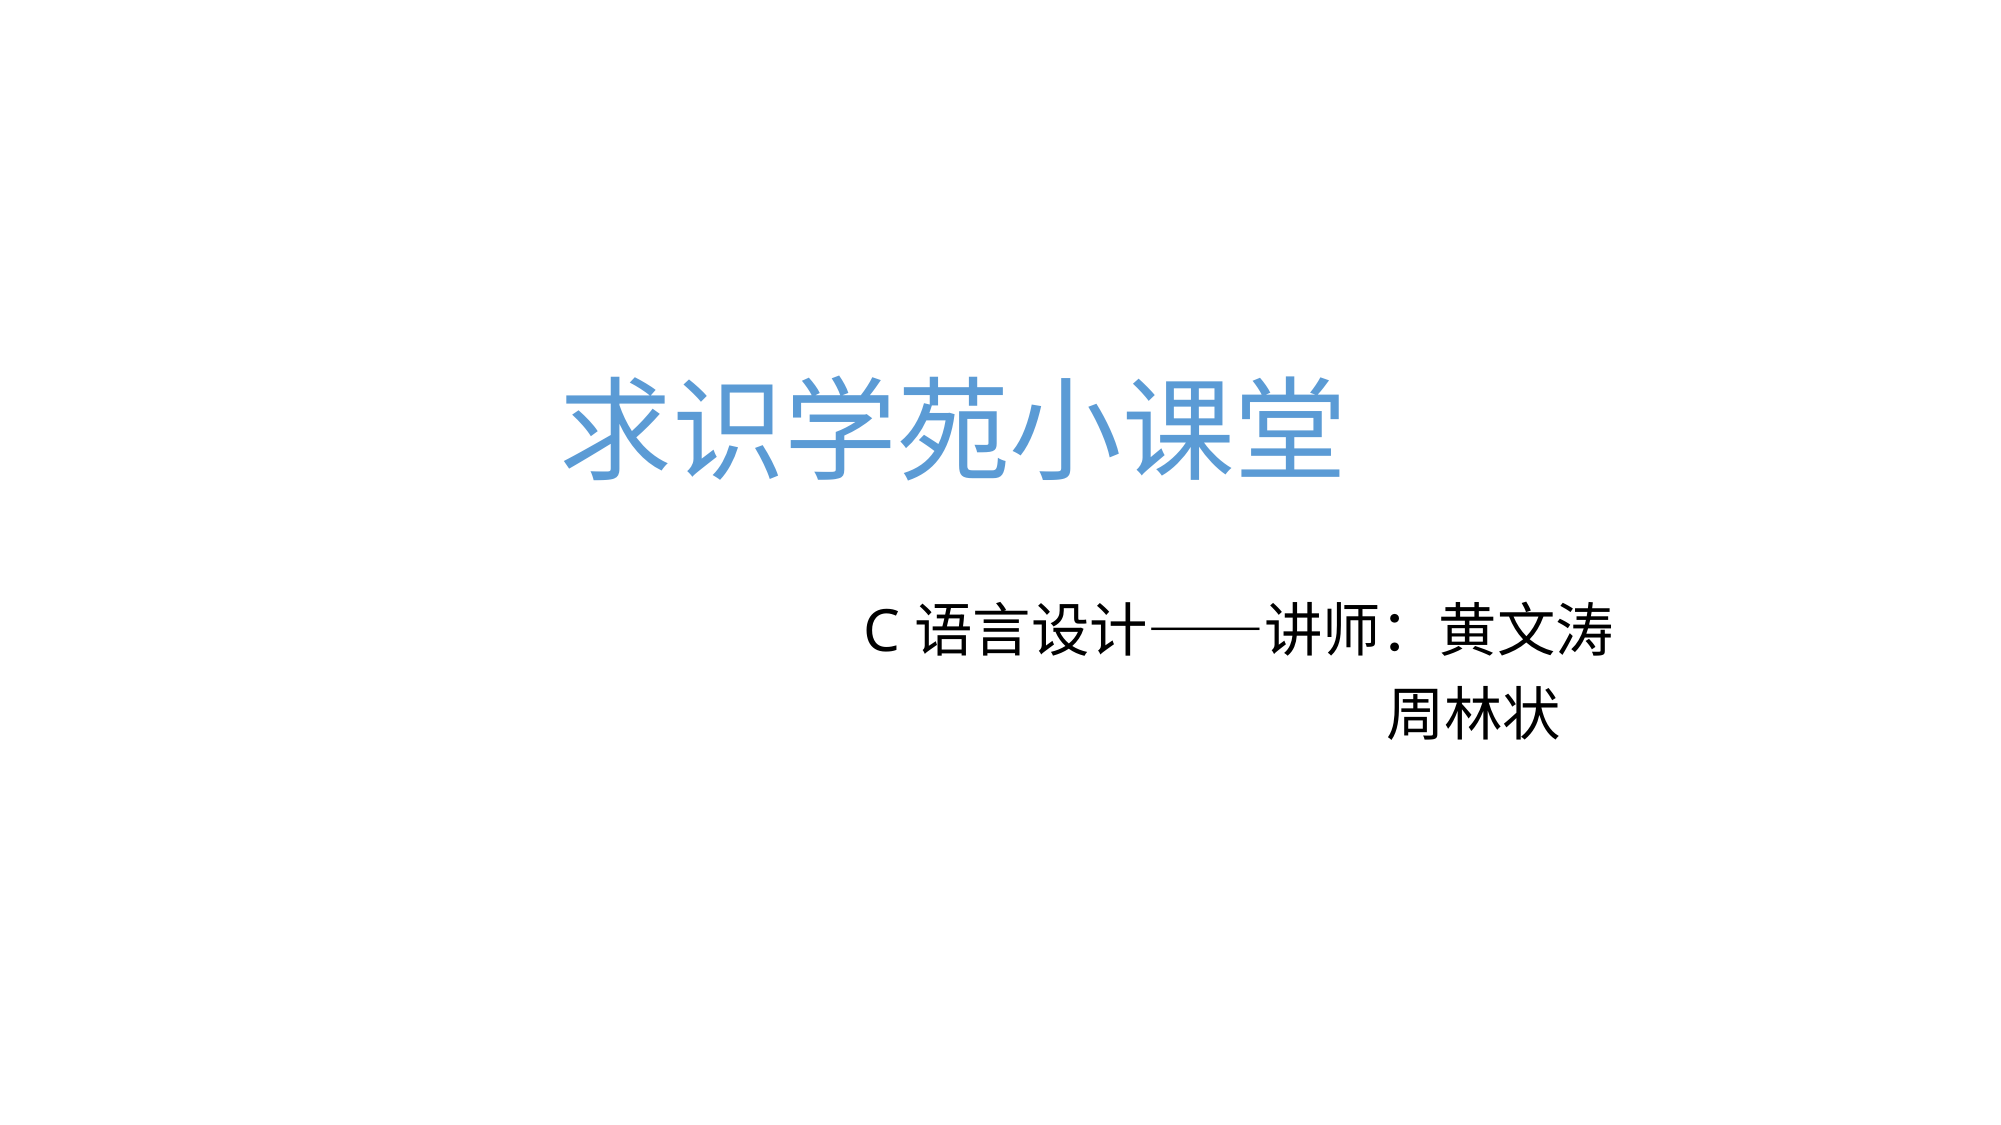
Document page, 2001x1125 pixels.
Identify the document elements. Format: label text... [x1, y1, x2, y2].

subtitle C语言设计——讲师：黄文涛 周林状 [488, 593, 1989, 866]
text_box 求识学苑小课堂 [544, 351, 1363, 502]
